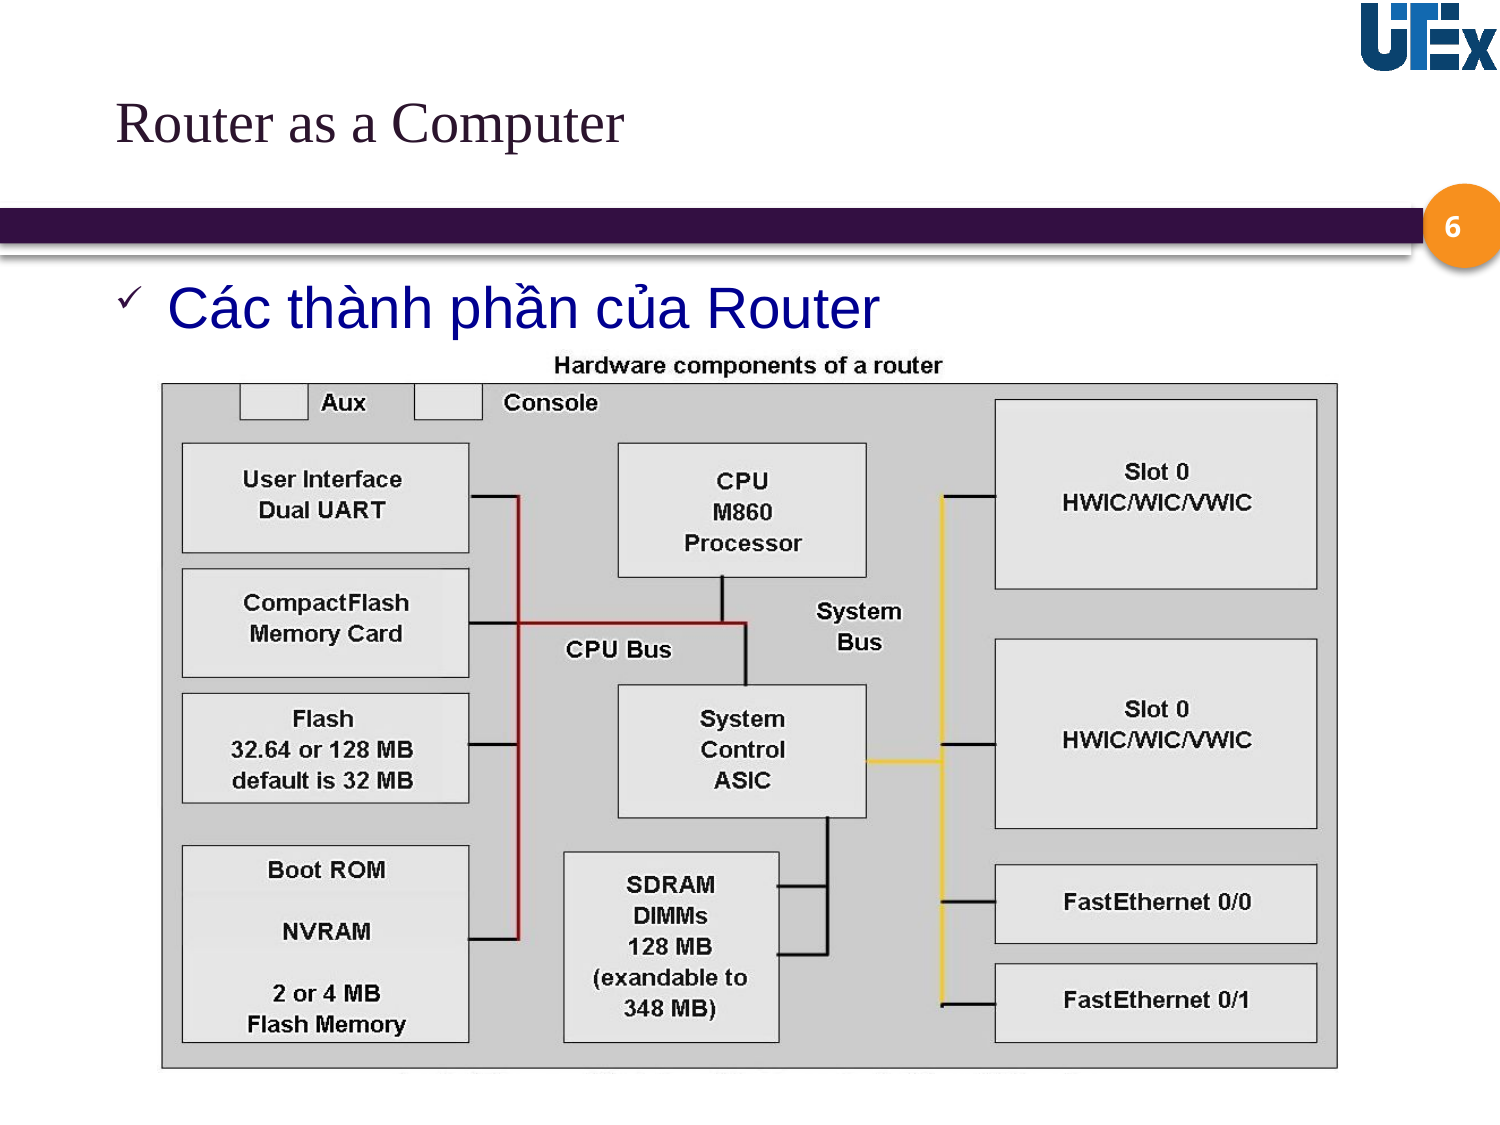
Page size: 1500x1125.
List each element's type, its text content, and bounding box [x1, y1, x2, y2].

picture [157, 349, 1339, 1074]
list Các thành phần của Router [100, 262, 1438, 398]
picture [1361, 3, 1497, 71]
title Router as a Computer [100, 37, 1438, 200]
slide_number 6 [1409, 208, 1497, 249]
